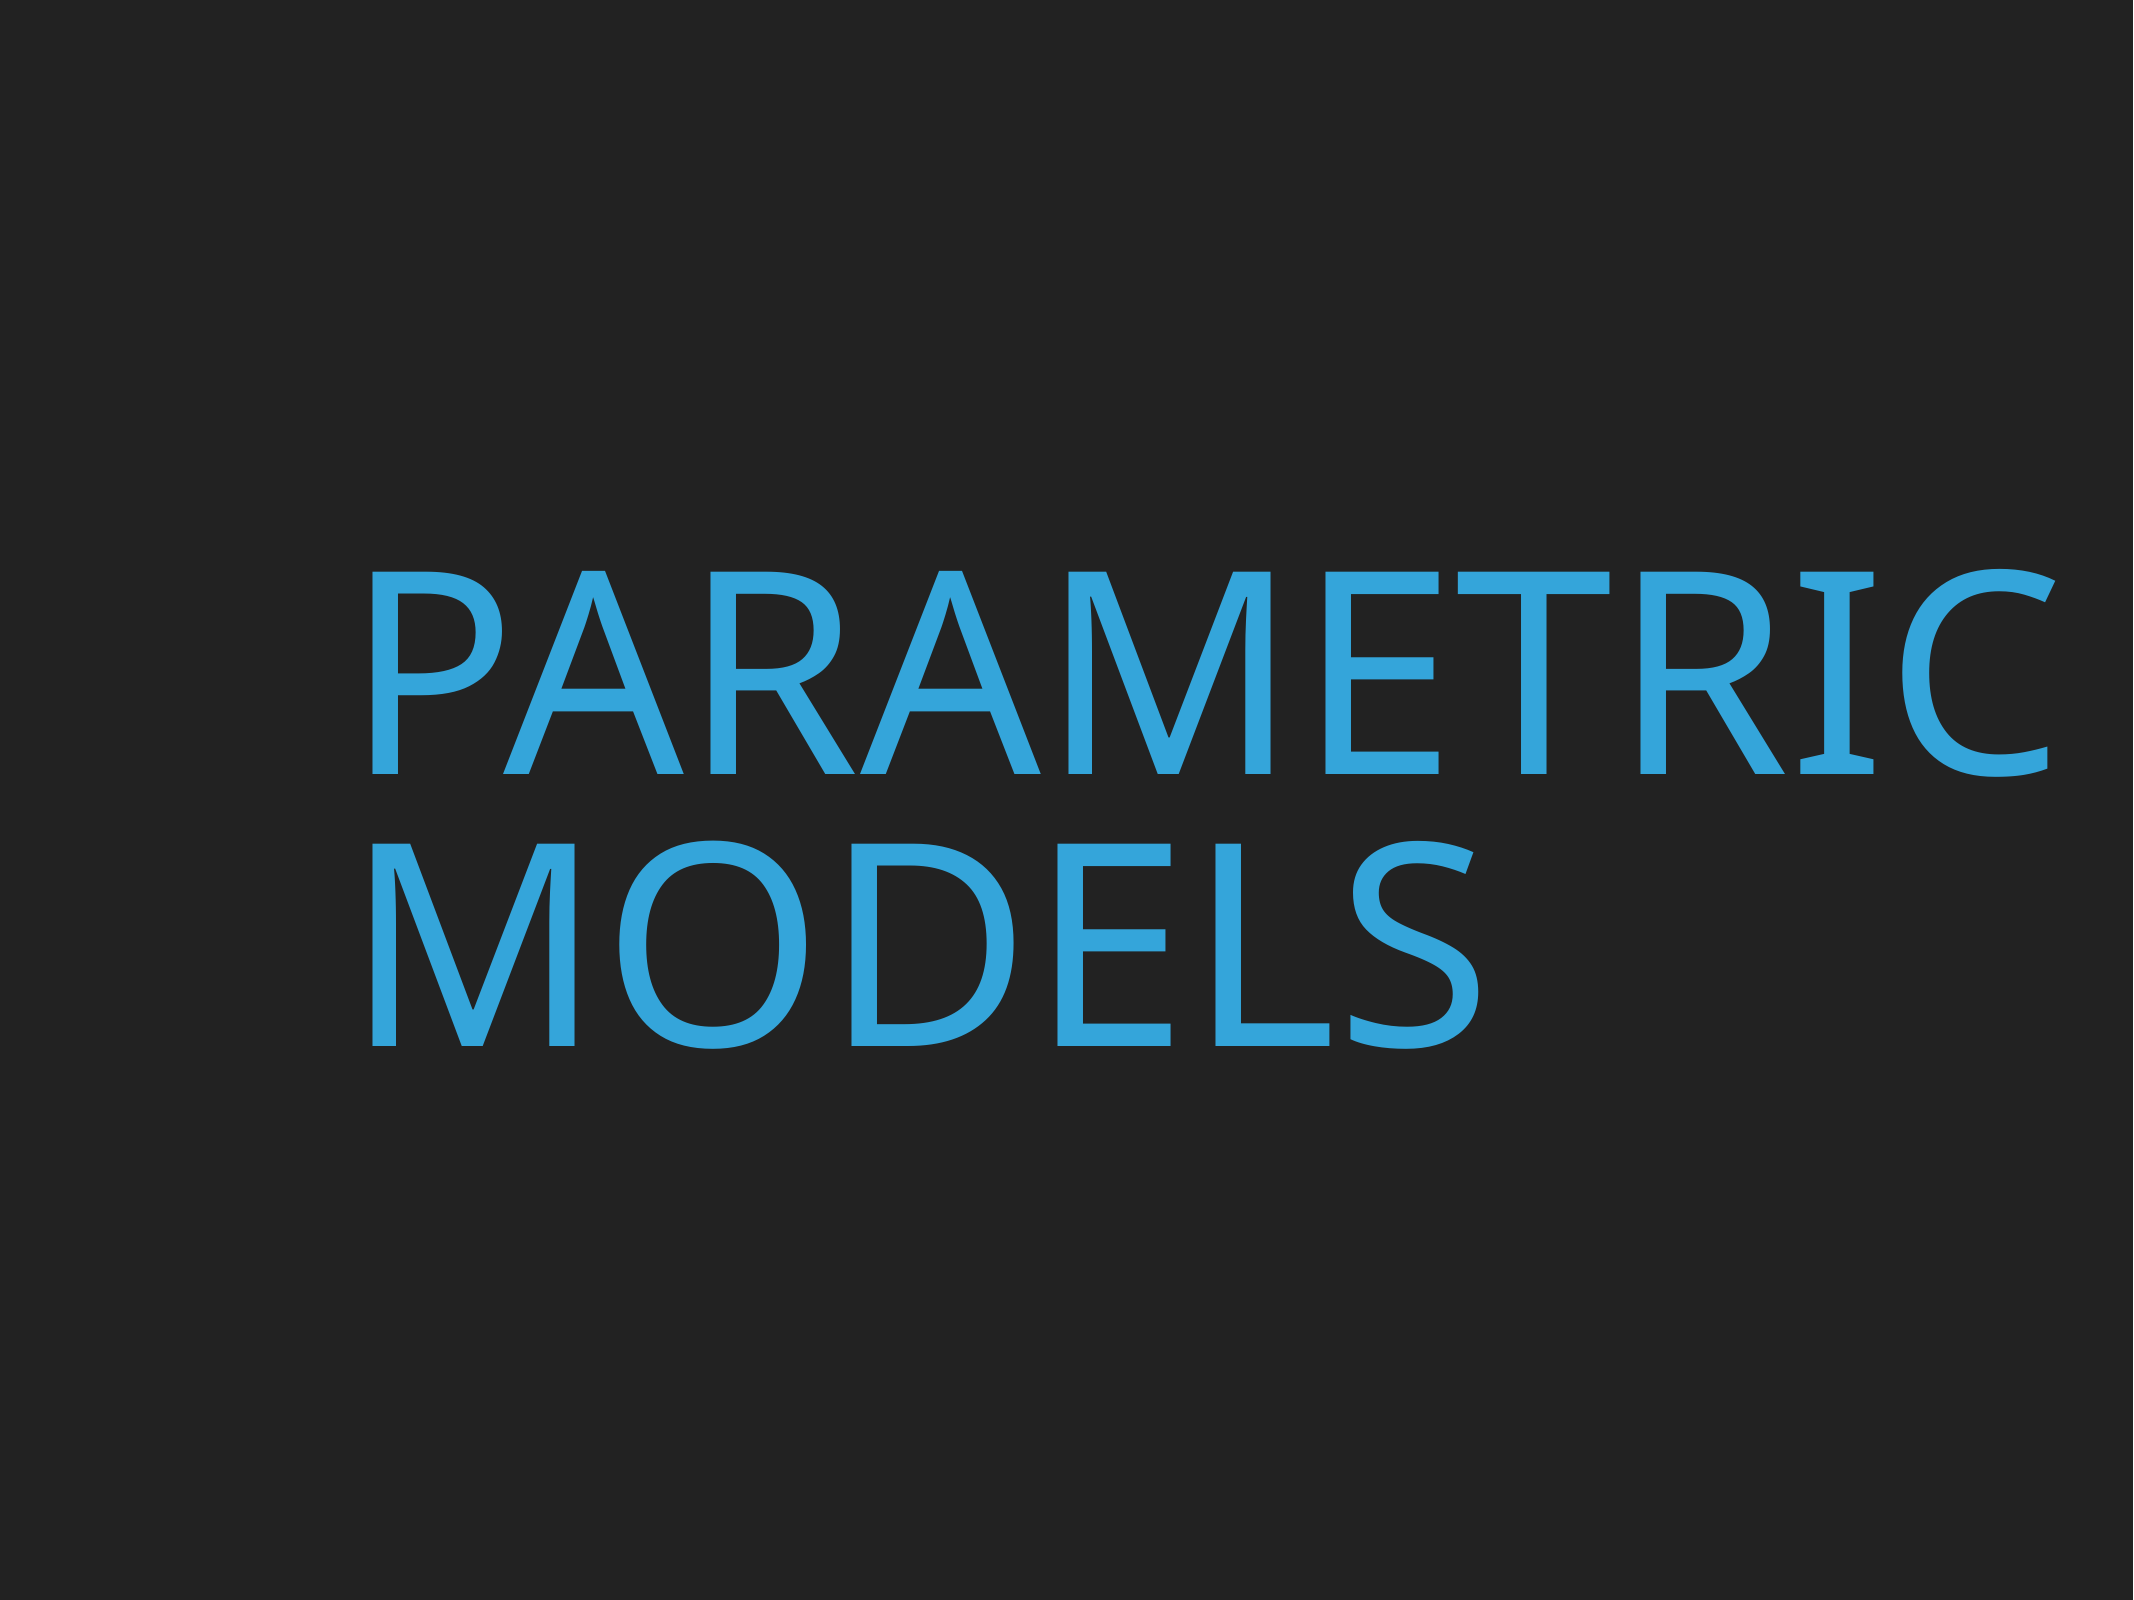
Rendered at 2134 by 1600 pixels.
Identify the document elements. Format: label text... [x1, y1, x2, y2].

title Parametric Models [336, 548, 2134, 1141]
